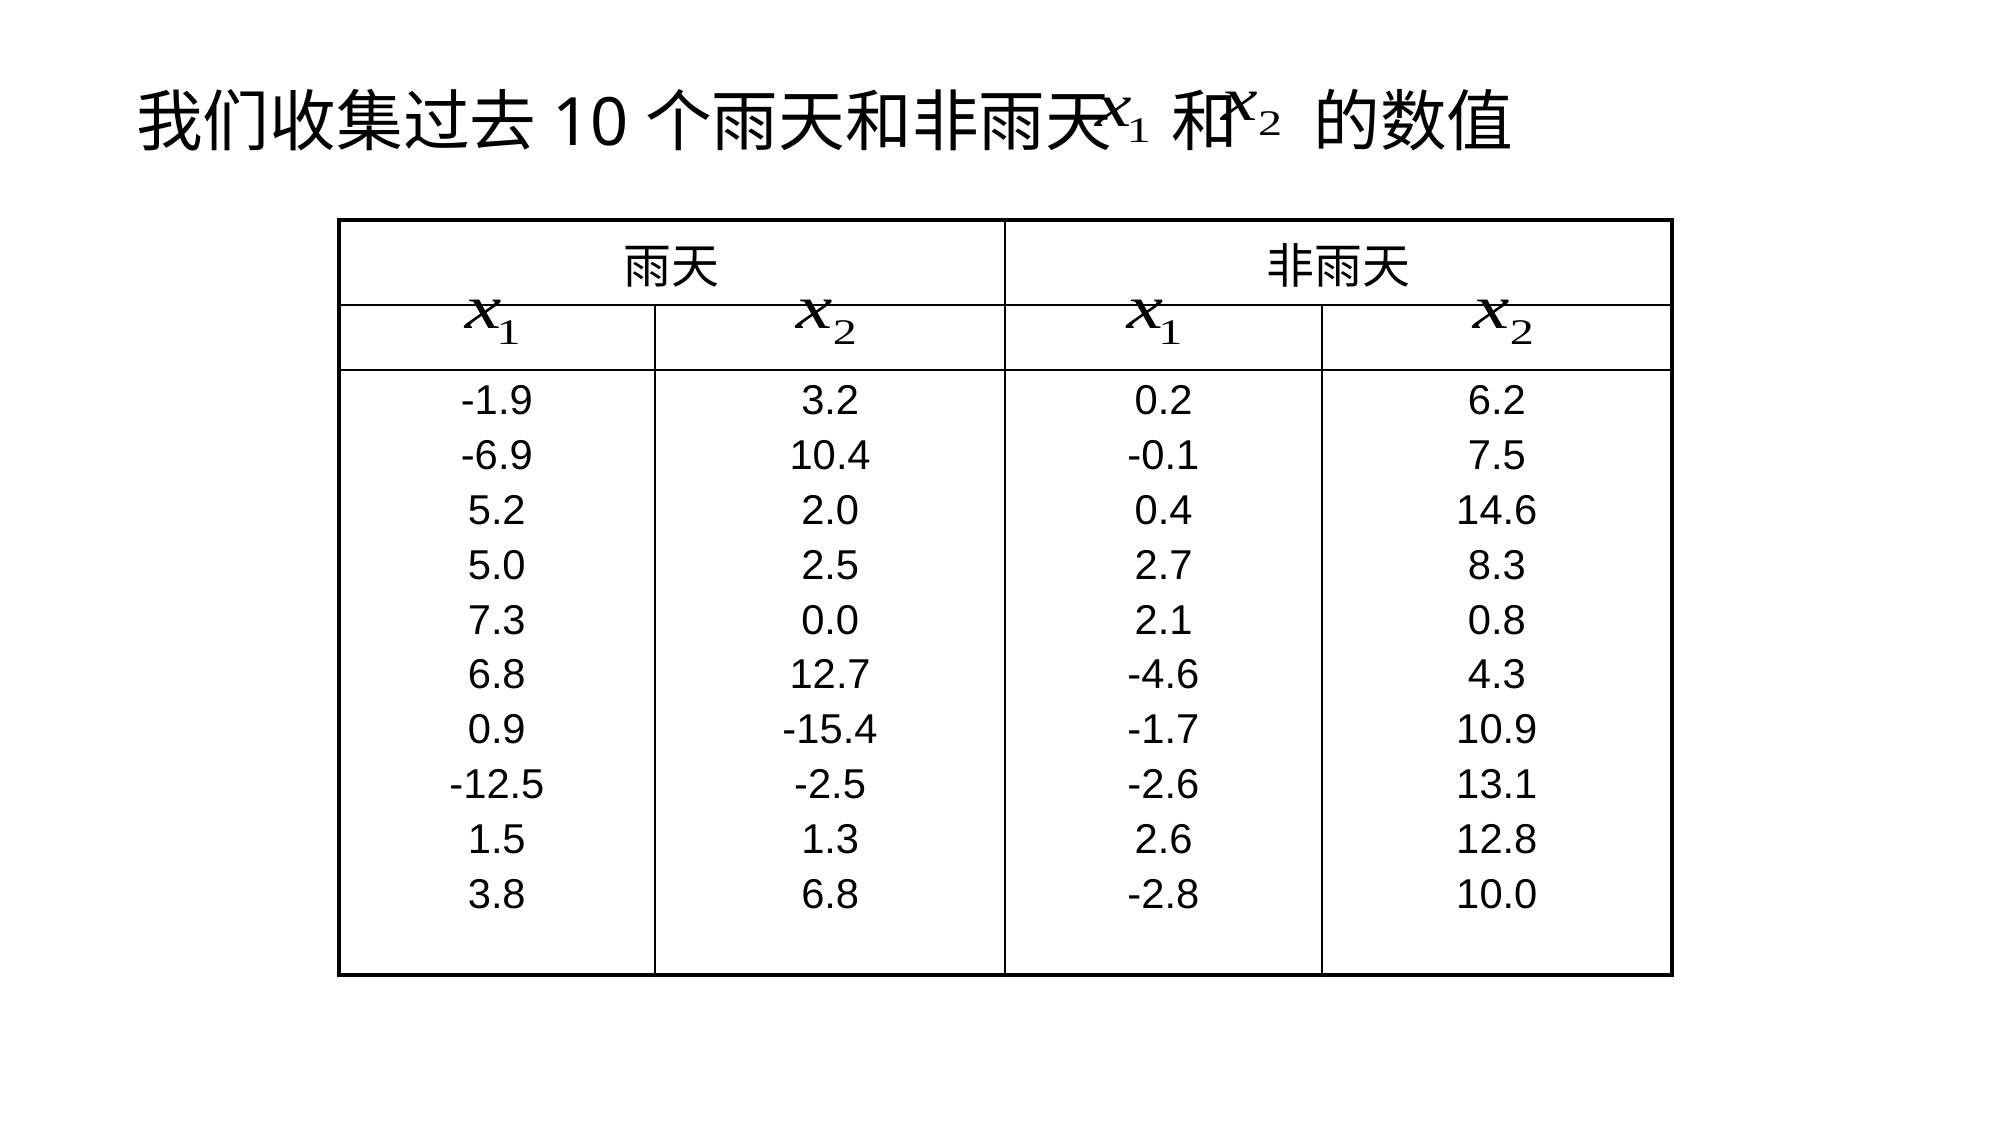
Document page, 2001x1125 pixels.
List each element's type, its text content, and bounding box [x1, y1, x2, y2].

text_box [1456, 266, 1546, 355]
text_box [448, 266, 531, 355]
table_cell [1006, 306, 1321, 369]
table_cell [341, 306, 654, 369]
table_cell 3.2 10.4 2.0 2.5 0.0 12.7 -15.4 -2.5 1.3 6.8 [656, 371, 1004, 973]
table_header 雨天 [341, 222, 1004, 304]
table_header 非雨天 [1006, 222, 1670, 304]
table_cell [1323, 306, 1670, 369]
table_cell [656, 306, 1004, 369]
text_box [1110, 266, 1193, 355]
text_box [1204, 58, 1295, 147]
table_cell 0.2 -0.1 0.4 2.7 2.1 -4.6 -1.7 -2.6 2.6 -2.8 [1006, 371, 1321, 973]
table_cell 6.2 7.5 14.6 8.3 0.8 4.3 10.9 13.1 12.8 10.0 [1323, 371, 1670, 973]
text_box 我们收集过去10个雨天和非雨天 和 的数值 [121, 71, 1545, 166]
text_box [779, 266, 869, 355]
table_cell -1.9 -6.9 5.2 5.0 7.3 6.8 0.9 -12.5 1.5 3.8 [341, 371, 654, 973]
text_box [1078, 64, 1162, 153]
